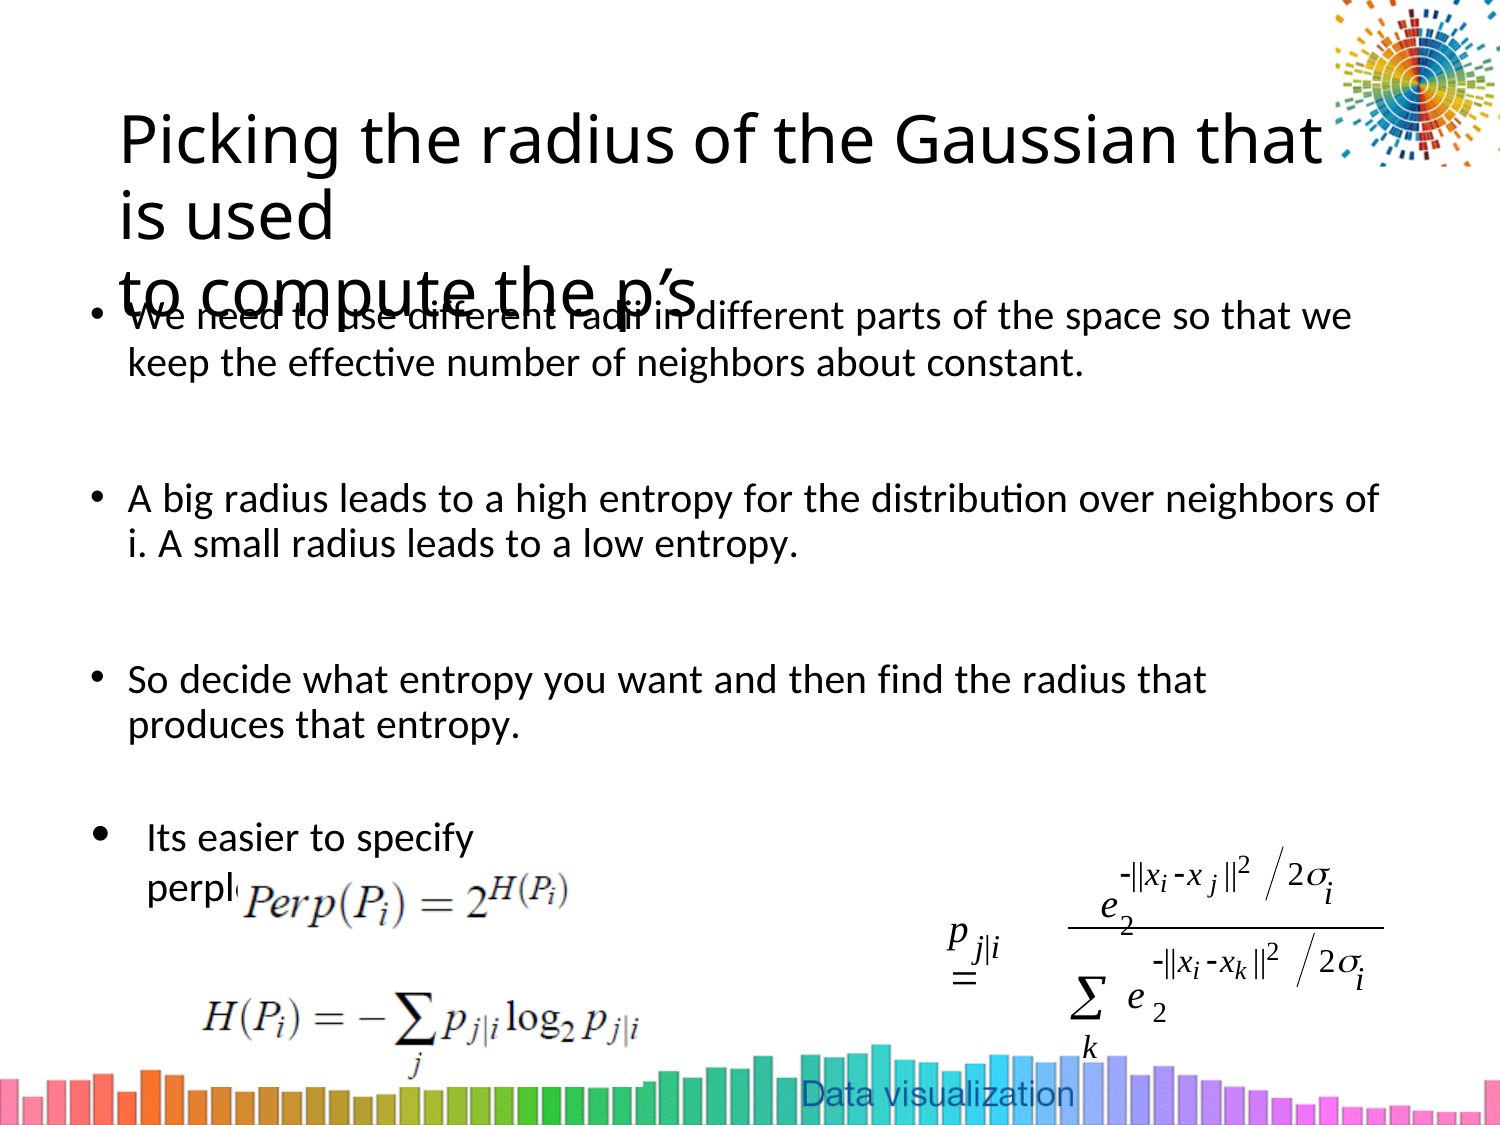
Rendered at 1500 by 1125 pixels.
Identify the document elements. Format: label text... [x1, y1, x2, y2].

text_box  e k [1067, 956, 1154, 1065]
text_box i [1352, 957, 1367, 998]
text_box [237, 870, 575, 934]
text_box Its easier to specify perplexity: [87, 810, 664, 911]
text_box [199, 987, 644, 1087]
text_box We need to use different radii in different parts of the space so that we keep the effective number of neighbors about constant. A big radius leads to a high entropy for the distribution over neighbors of i. A small radius leads to a low entropy. So decide what entropy you want and then find the radius that produces that entropy. [87, 290, 1390, 747]
text_box e [1098, 878, 1121, 926]
text_box Picking the radius of the Gaussian that is used to compute the p’s [115, 101, 1345, 290]
text_box p  [946, 902, 1049, 998]
picture [0, 0, 1500, 1125]
text_box ||xi x j ||2 2 2 [1117, 840, 1347, 956]
text_box ||xi xk ||2 2 2 [1150, 926, 1378, 1045]
text_box i [1321, 870, 1336, 911]
